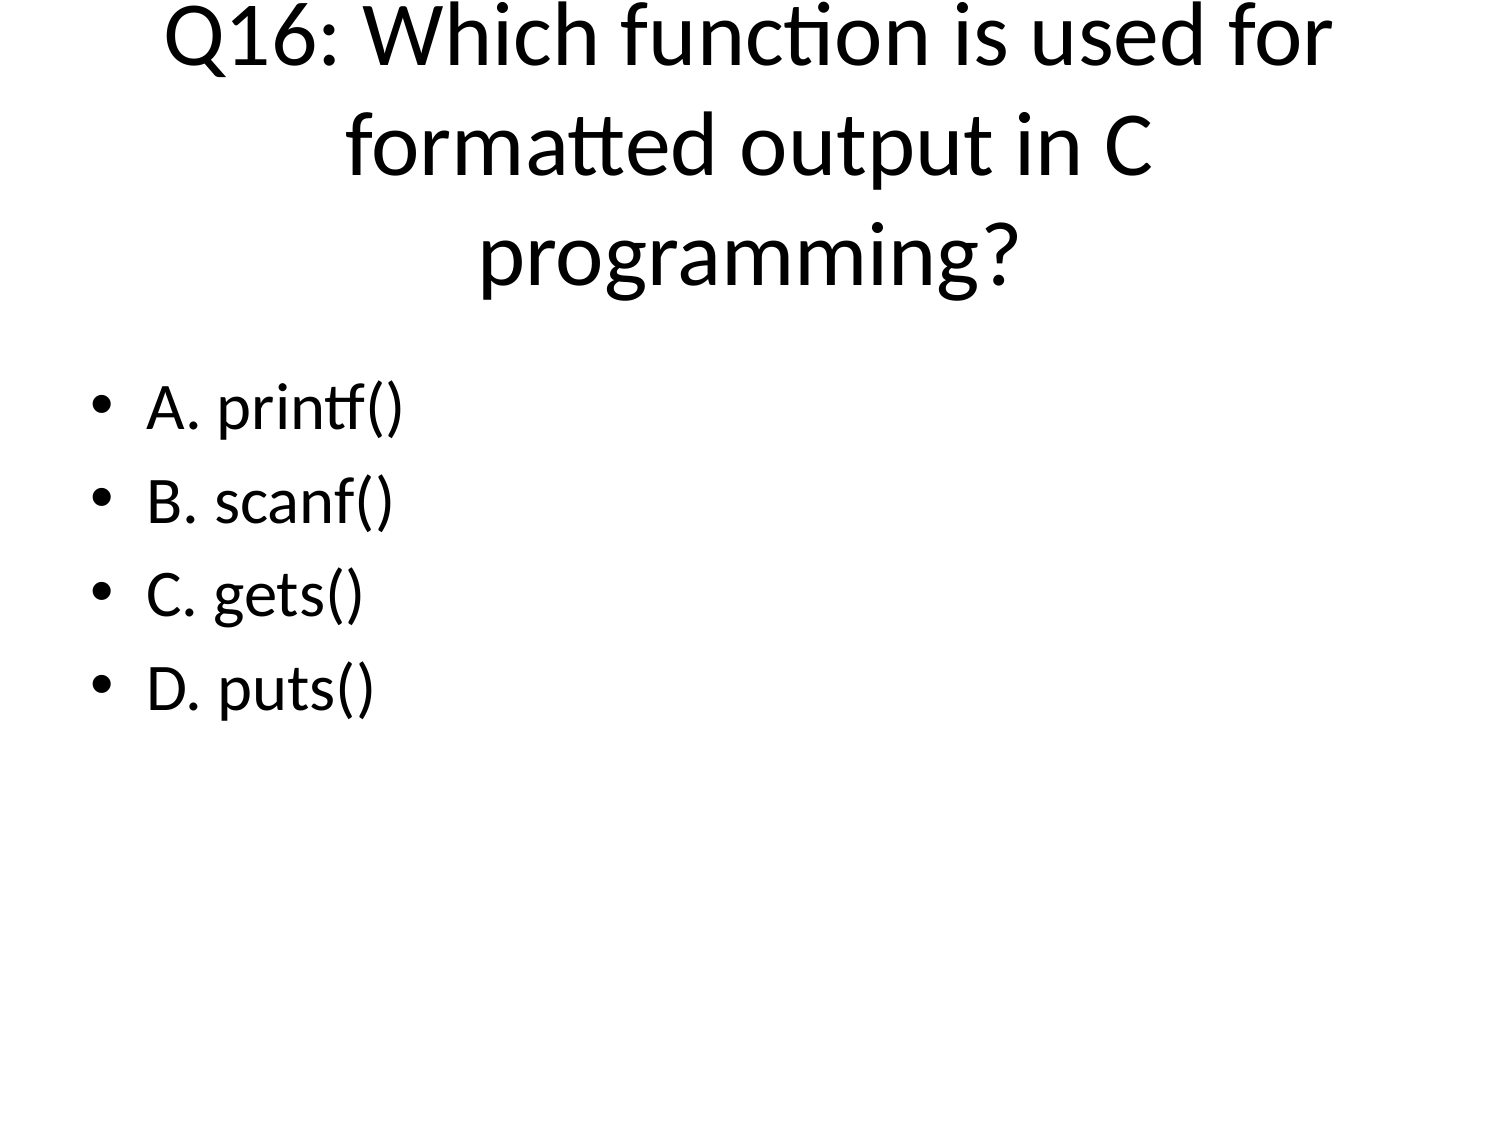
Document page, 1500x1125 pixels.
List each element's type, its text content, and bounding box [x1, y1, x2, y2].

title Q16: Which function is used for formatted output in C programming? [75, 45, 1425, 233]
list A. printf() B. scanf() C. gets() D. puts() [75, 262, 1425, 1005]
